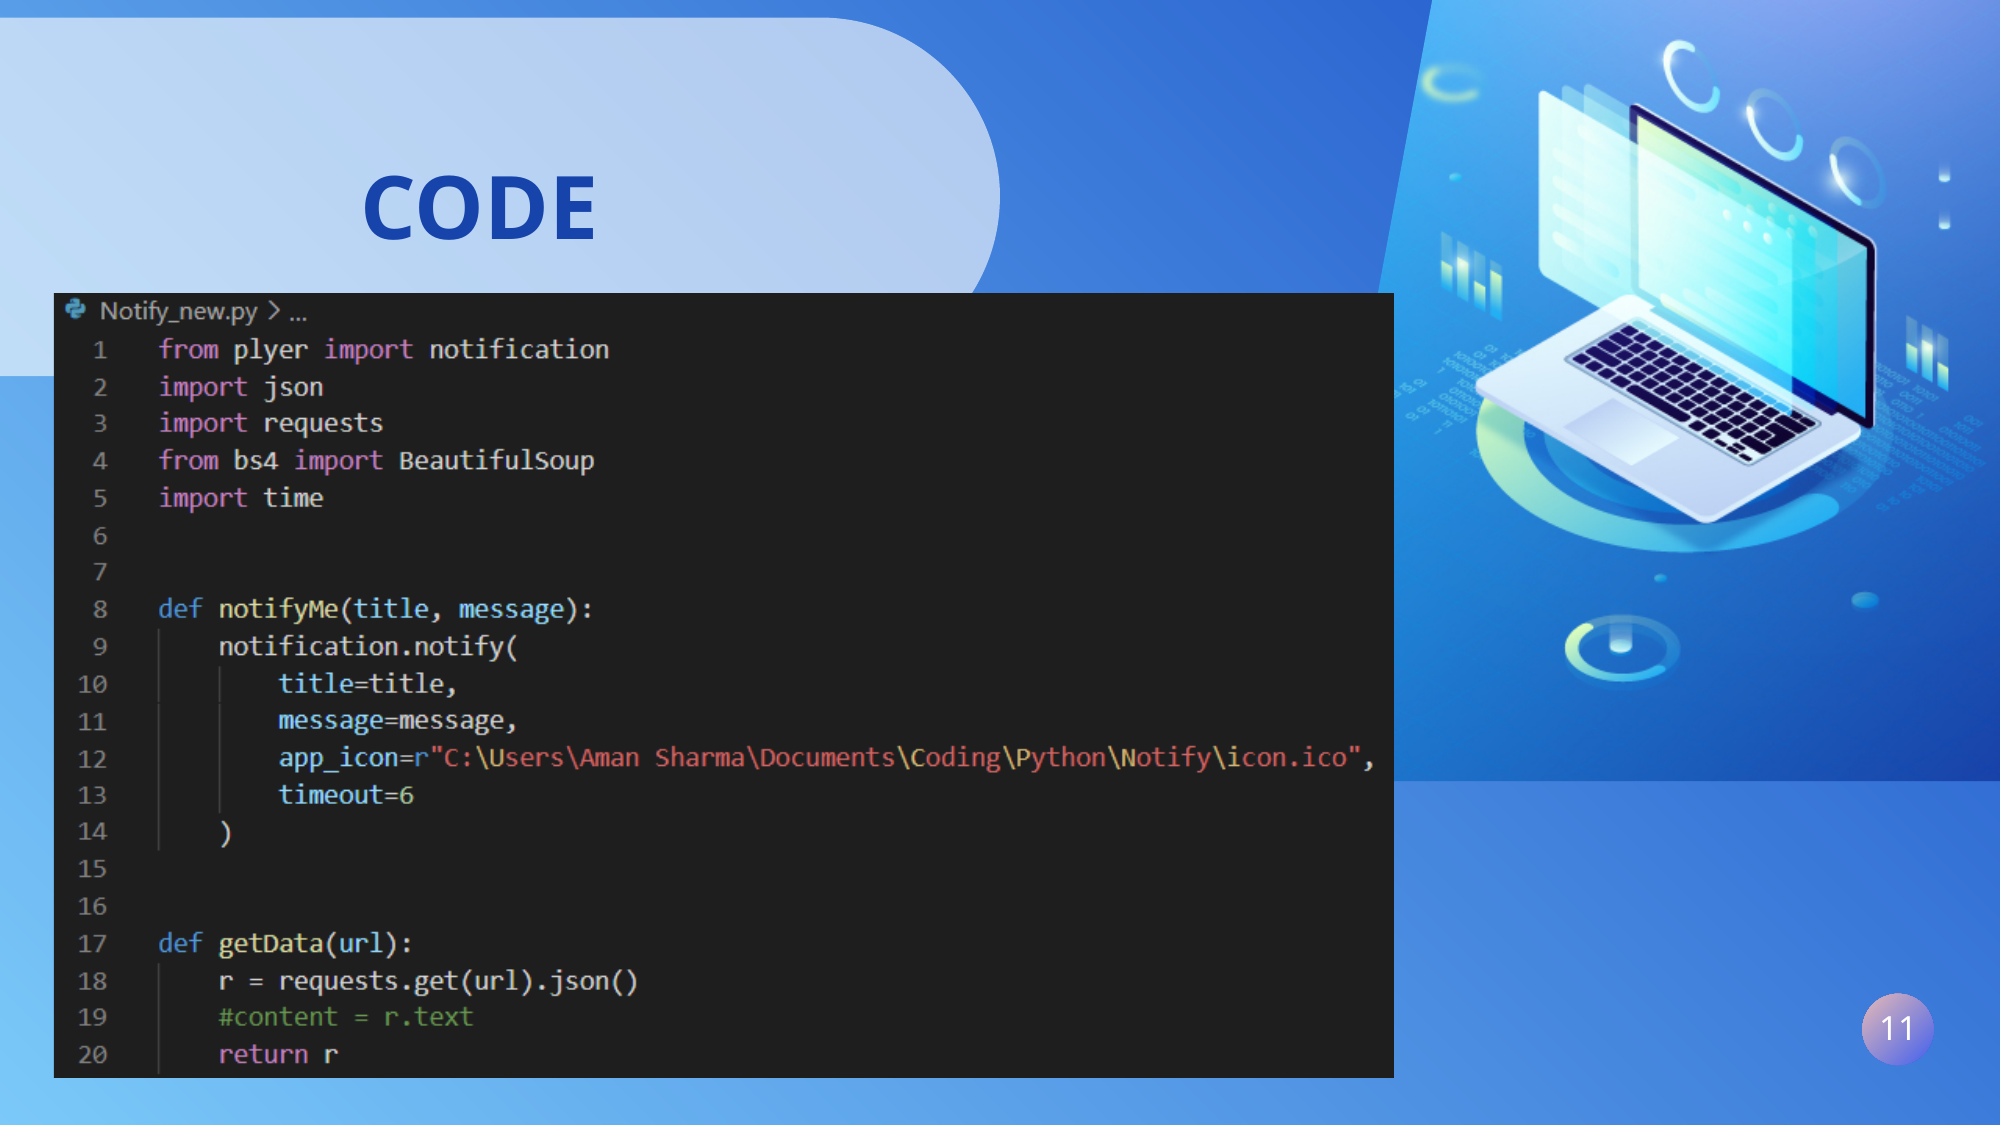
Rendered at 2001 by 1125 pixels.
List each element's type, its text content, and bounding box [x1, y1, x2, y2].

text_box [1377, 0, 2000, 783]
text_box [0, 16, 1002, 378]
picture [53, 292, 1394, 1078]
title CODE [345, 122, 648, 292]
